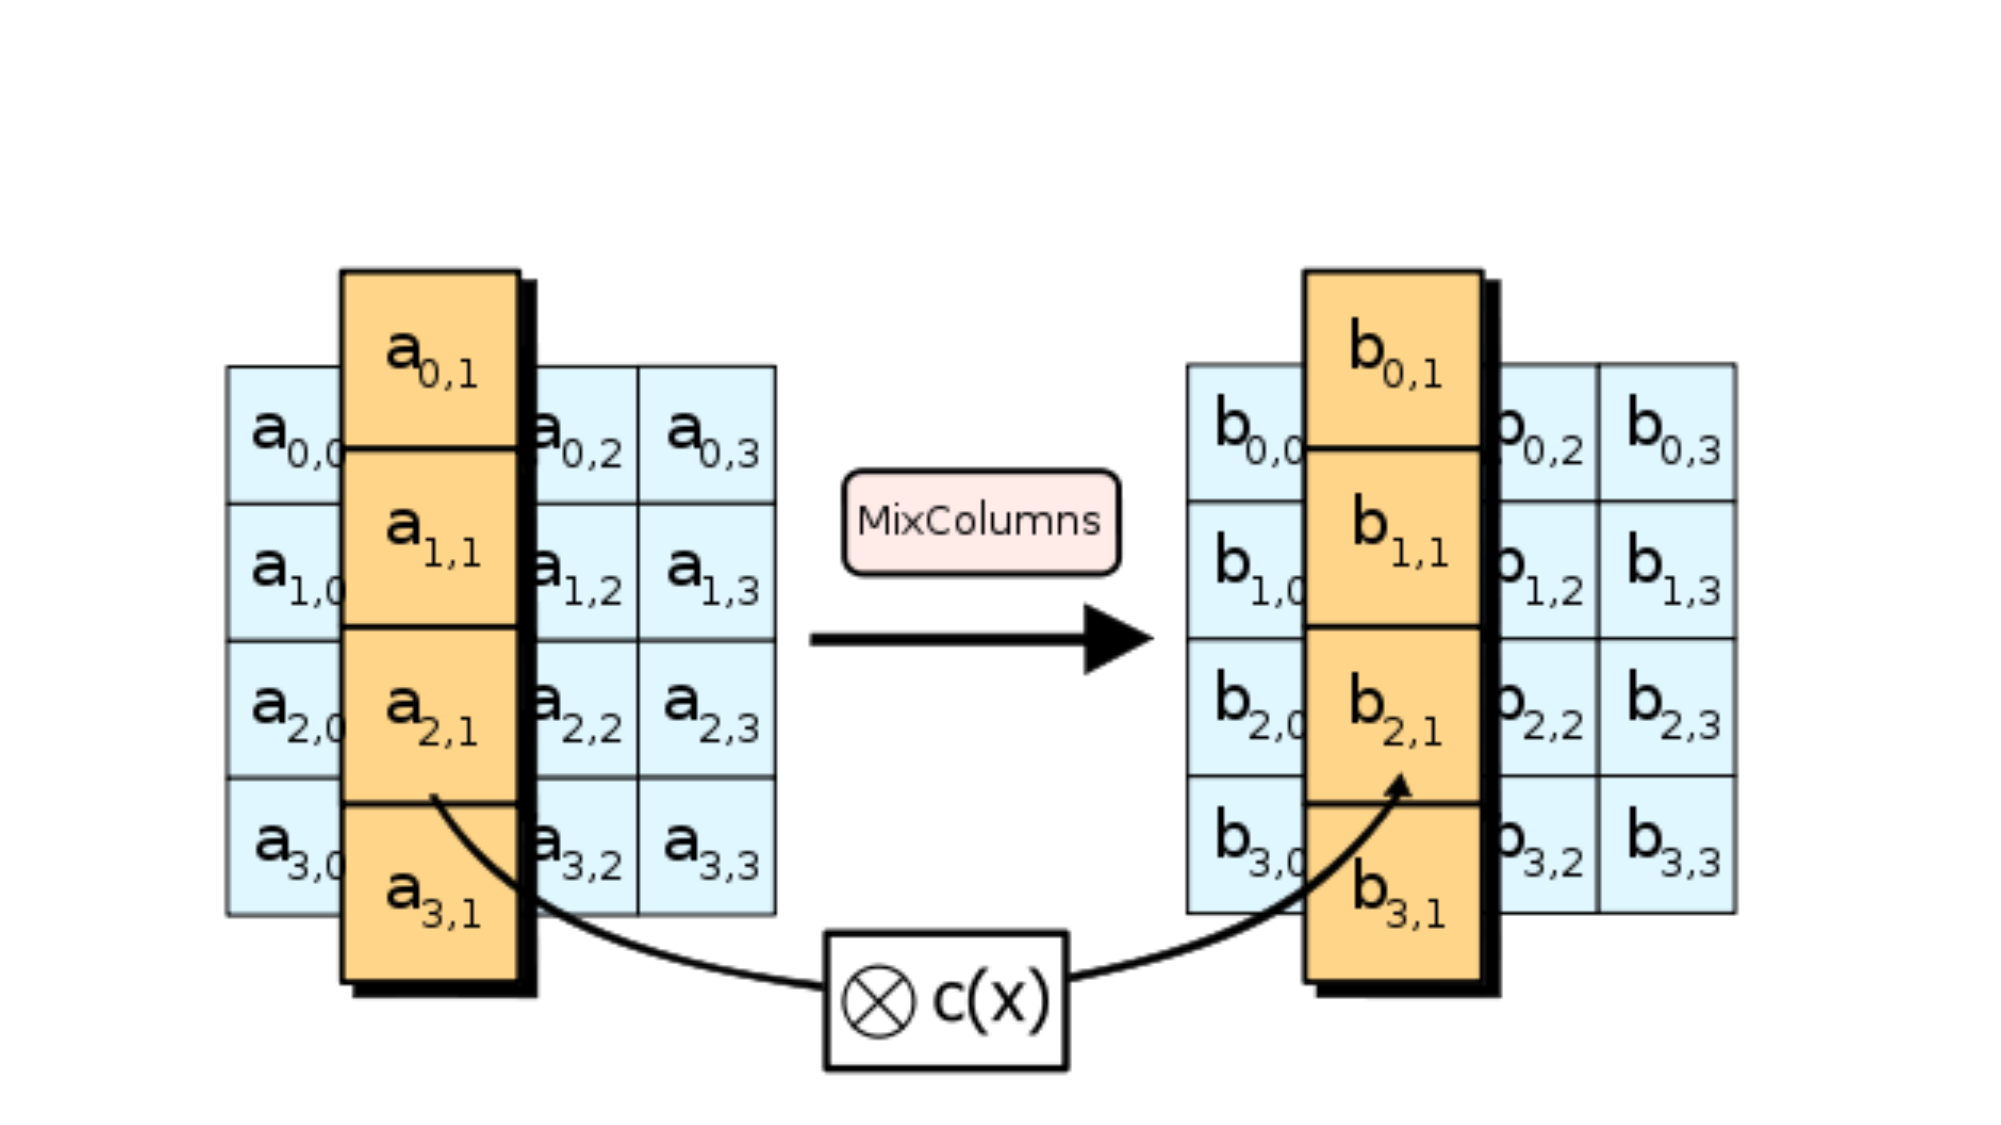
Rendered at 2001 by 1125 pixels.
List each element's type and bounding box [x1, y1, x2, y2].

picture [215, 264, 1749, 1079]
